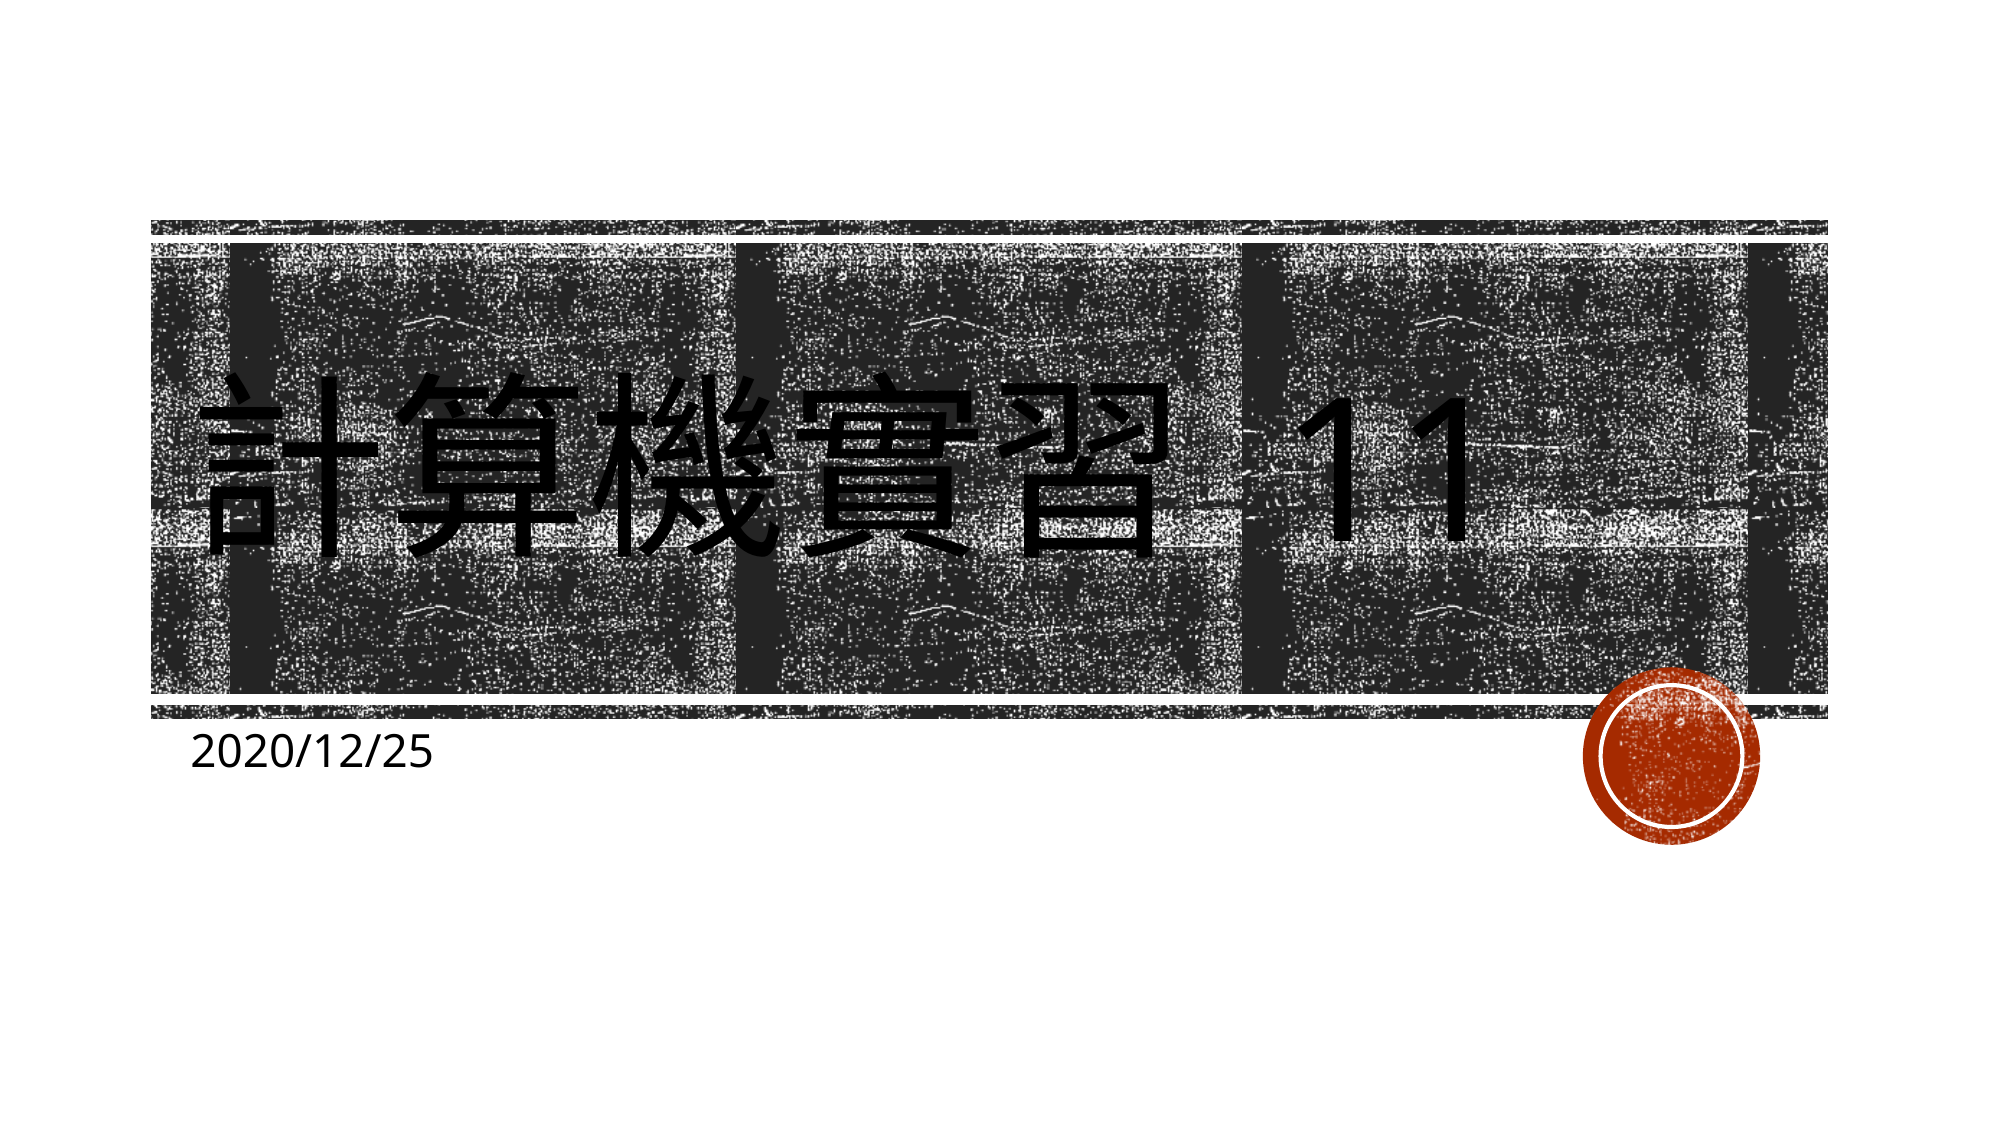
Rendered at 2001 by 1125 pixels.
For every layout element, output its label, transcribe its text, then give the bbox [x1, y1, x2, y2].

title 計算機實習 11 [172, 234, 1808, 733]
subtitle 2020/12/25 [175, 720, 1470, 896]
